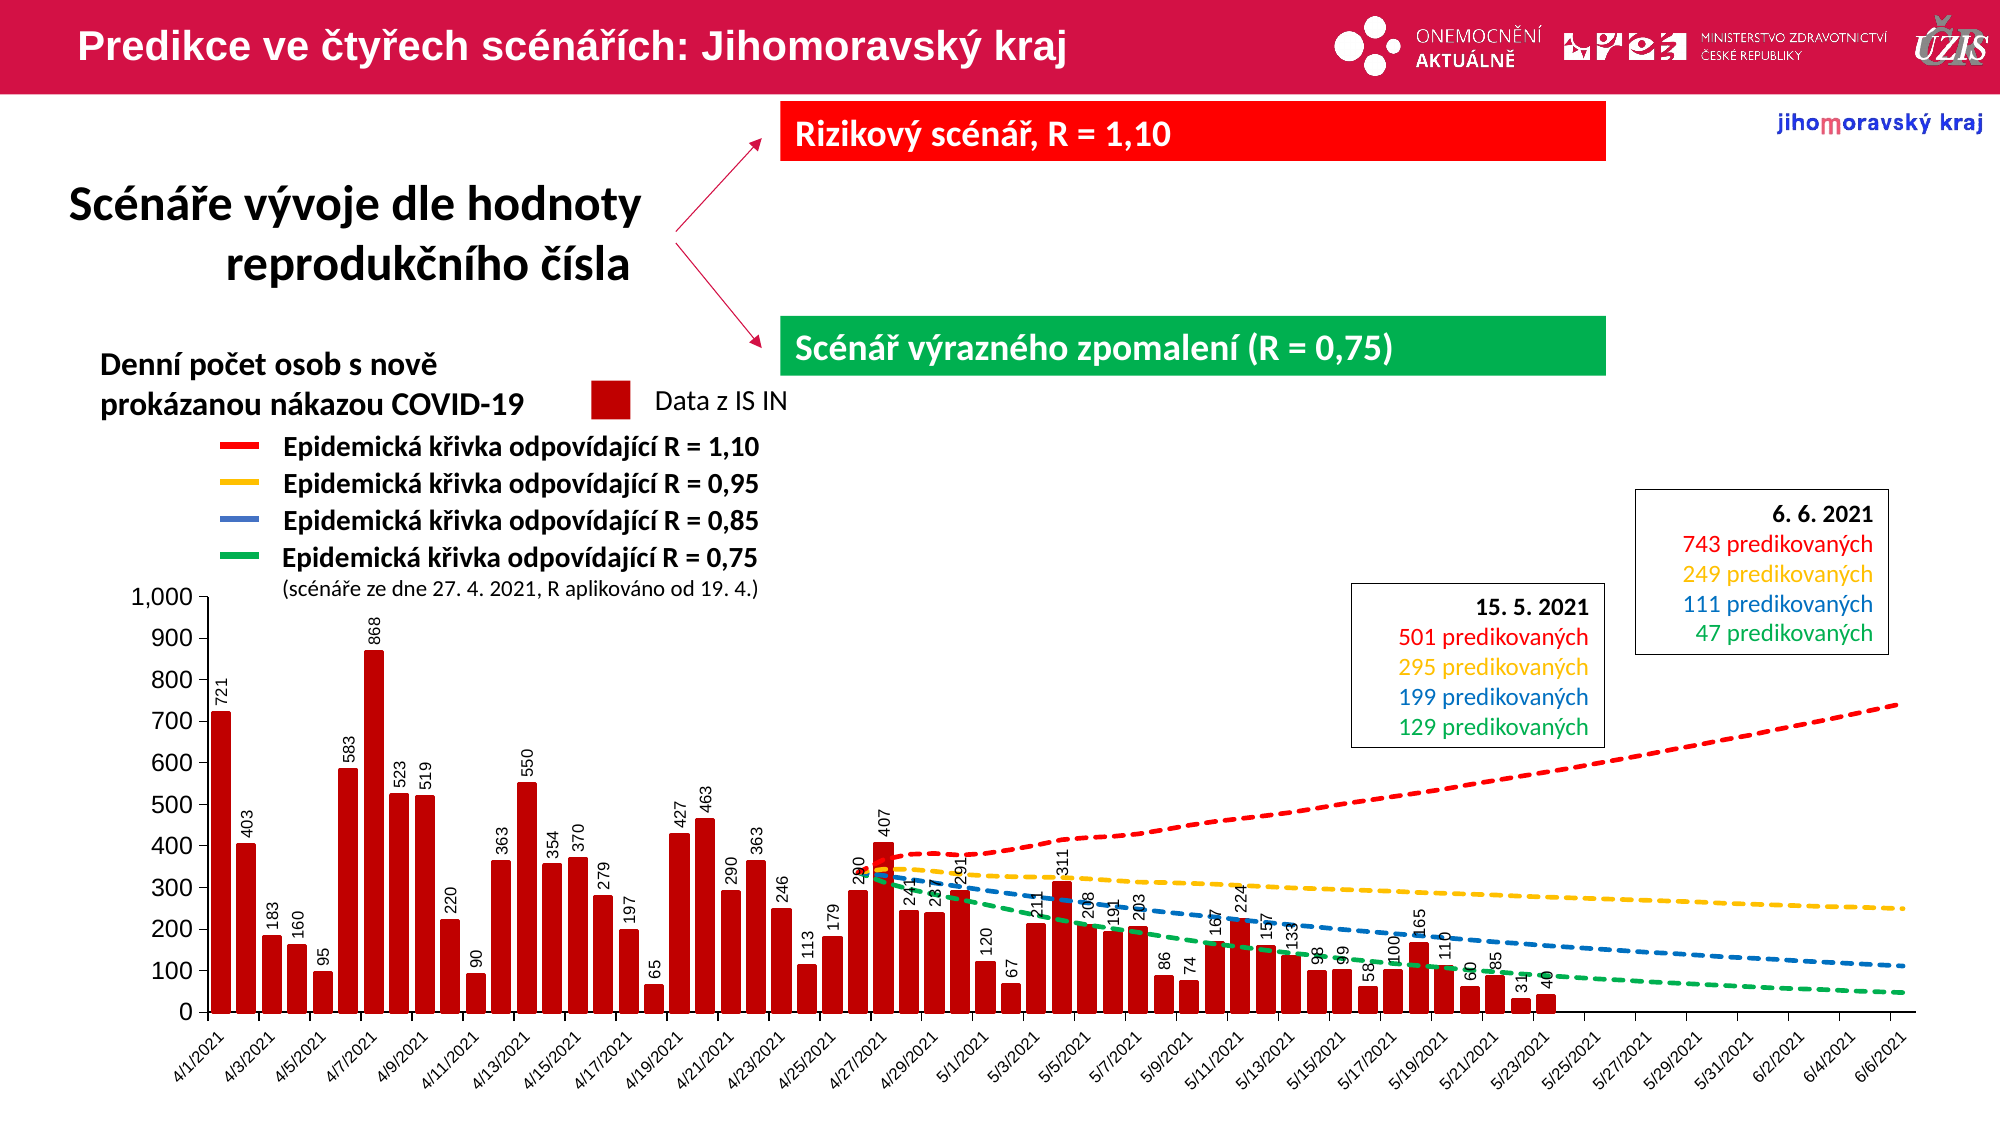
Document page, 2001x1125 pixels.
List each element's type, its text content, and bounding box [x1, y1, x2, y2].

picture [1334, 16, 1542, 76]
text_box Epidemická křivka odpovídající R = 0,85 [268, 493, 902, 536]
picture [1758, 94, 2000, 153]
picture [1915, 15, 1989, 66]
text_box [675, 138, 762, 232]
text_box [590, 380, 631, 420]
title Predikce ve čtyřech scénářích: Jihomoravský kraj [62, 0, 1277, 95]
text_box Epidemická křivka odpovídající R = 0,75 (scénáře ze dne 27. 4. 2021, R aplikováno od 19. 4.) [267, 531, 901, 536]
text_box Data z IS IN [640, 373, 1151, 424]
text_box Rizikový scénář, R = 1,10 [780, 101, 1606, 161]
text_box Scénáře vývoje dle hodnoty reprodukčního čísla [22, 163, 657, 299]
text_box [675, 242, 762, 348]
text_box Epidemická křivka odpovídající R = 1,10 [268, 420, 902, 470]
text_box Denní počet osob s nově prokázanou nákazou COVID-19 [85, 334, 574, 430]
text_box Epidemická křivka odpovídající R = 0,95 [268, 457, 783, 493]
chart [91, 536, 1954, 1120]
picture [1563, 31, 1888, 60]
text_box 6. 6. 2021 743 predikovaných 249 predikovaných 111 predikovaných 47 predikovaných [1635, 489, 1889, 536]
text_box Scénář výrazného zpomalení (R = 0,75) [780, 315, 1606, 376]
